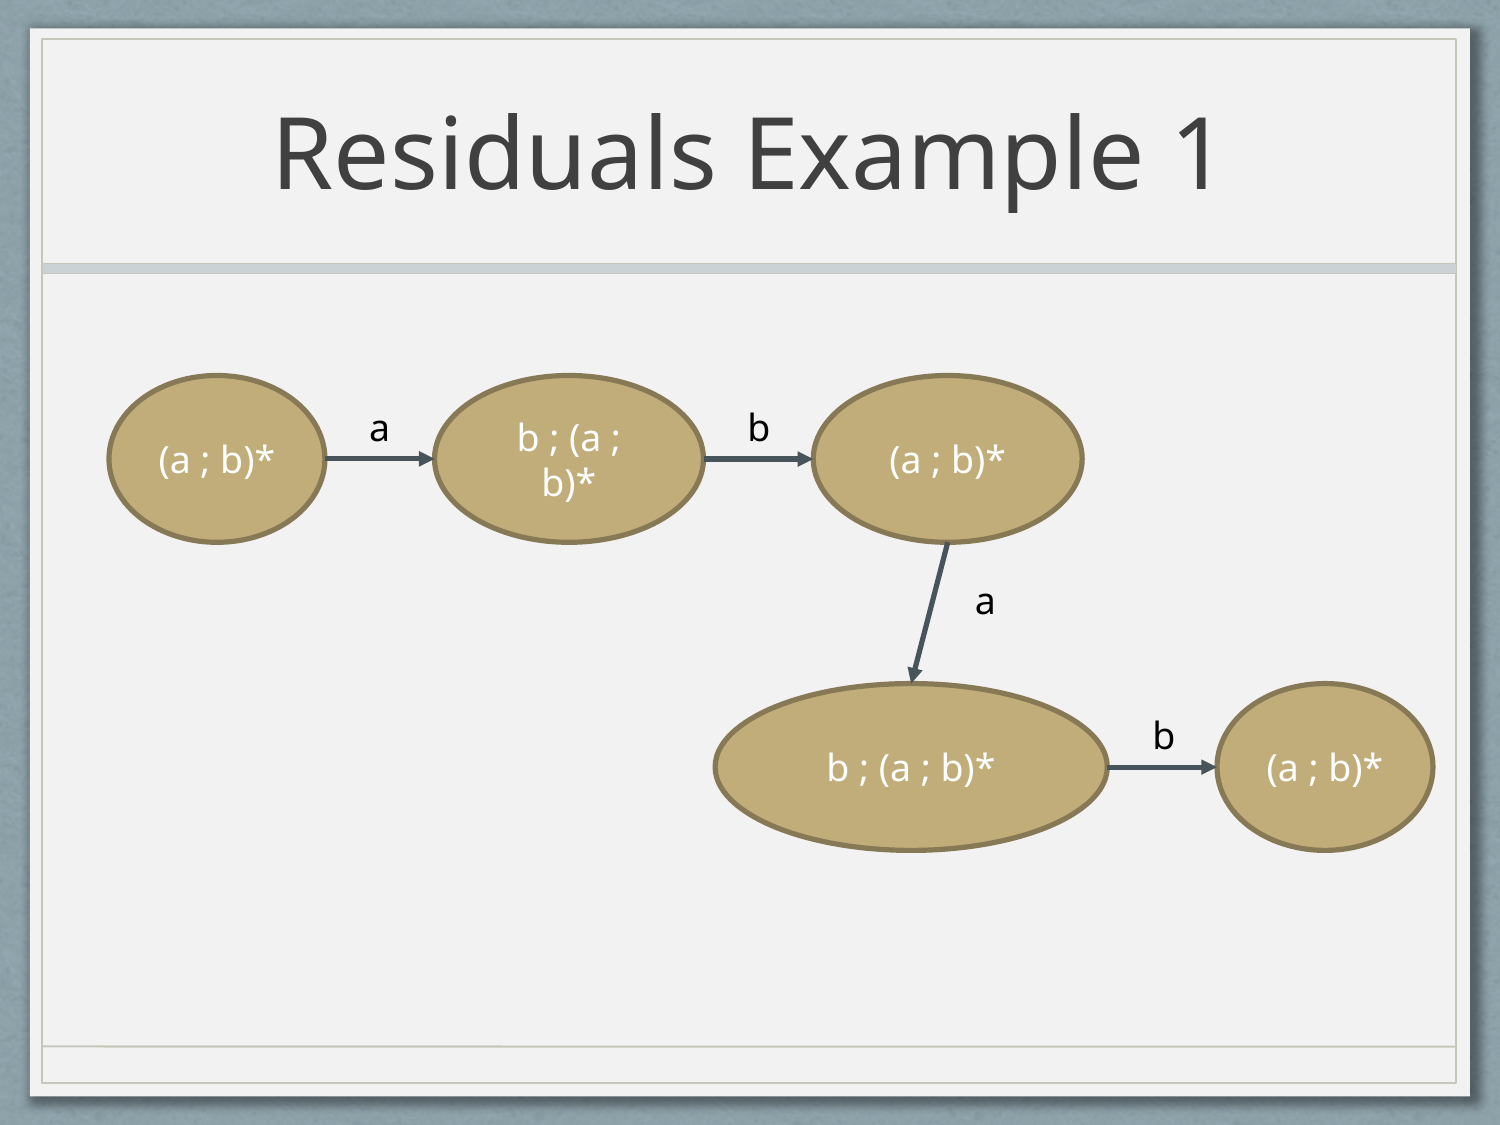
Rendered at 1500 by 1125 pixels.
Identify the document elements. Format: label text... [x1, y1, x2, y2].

title Residuals Example 1 [147, 40, 1353, 260]
text_box a [959, 569, 1009, 630]
text_box (a ; b)* [1214, 680, 1436, 853]
text_box a [354, 396, 405, 452]
text_box b ; (a ; b)* [432, 372, 706, 545]
text_box (a ; b)* [810, 372, 1085, 545]
text_box (a ; b)* [106, 372, 328, 545]
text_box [910, 541, 949, 684]
text_box b ; (a ; b)* [712, 681, 1110, 853]
text_box b [1137, 704, 1188, 760]
text_box b [732, 396, 785, 452]
